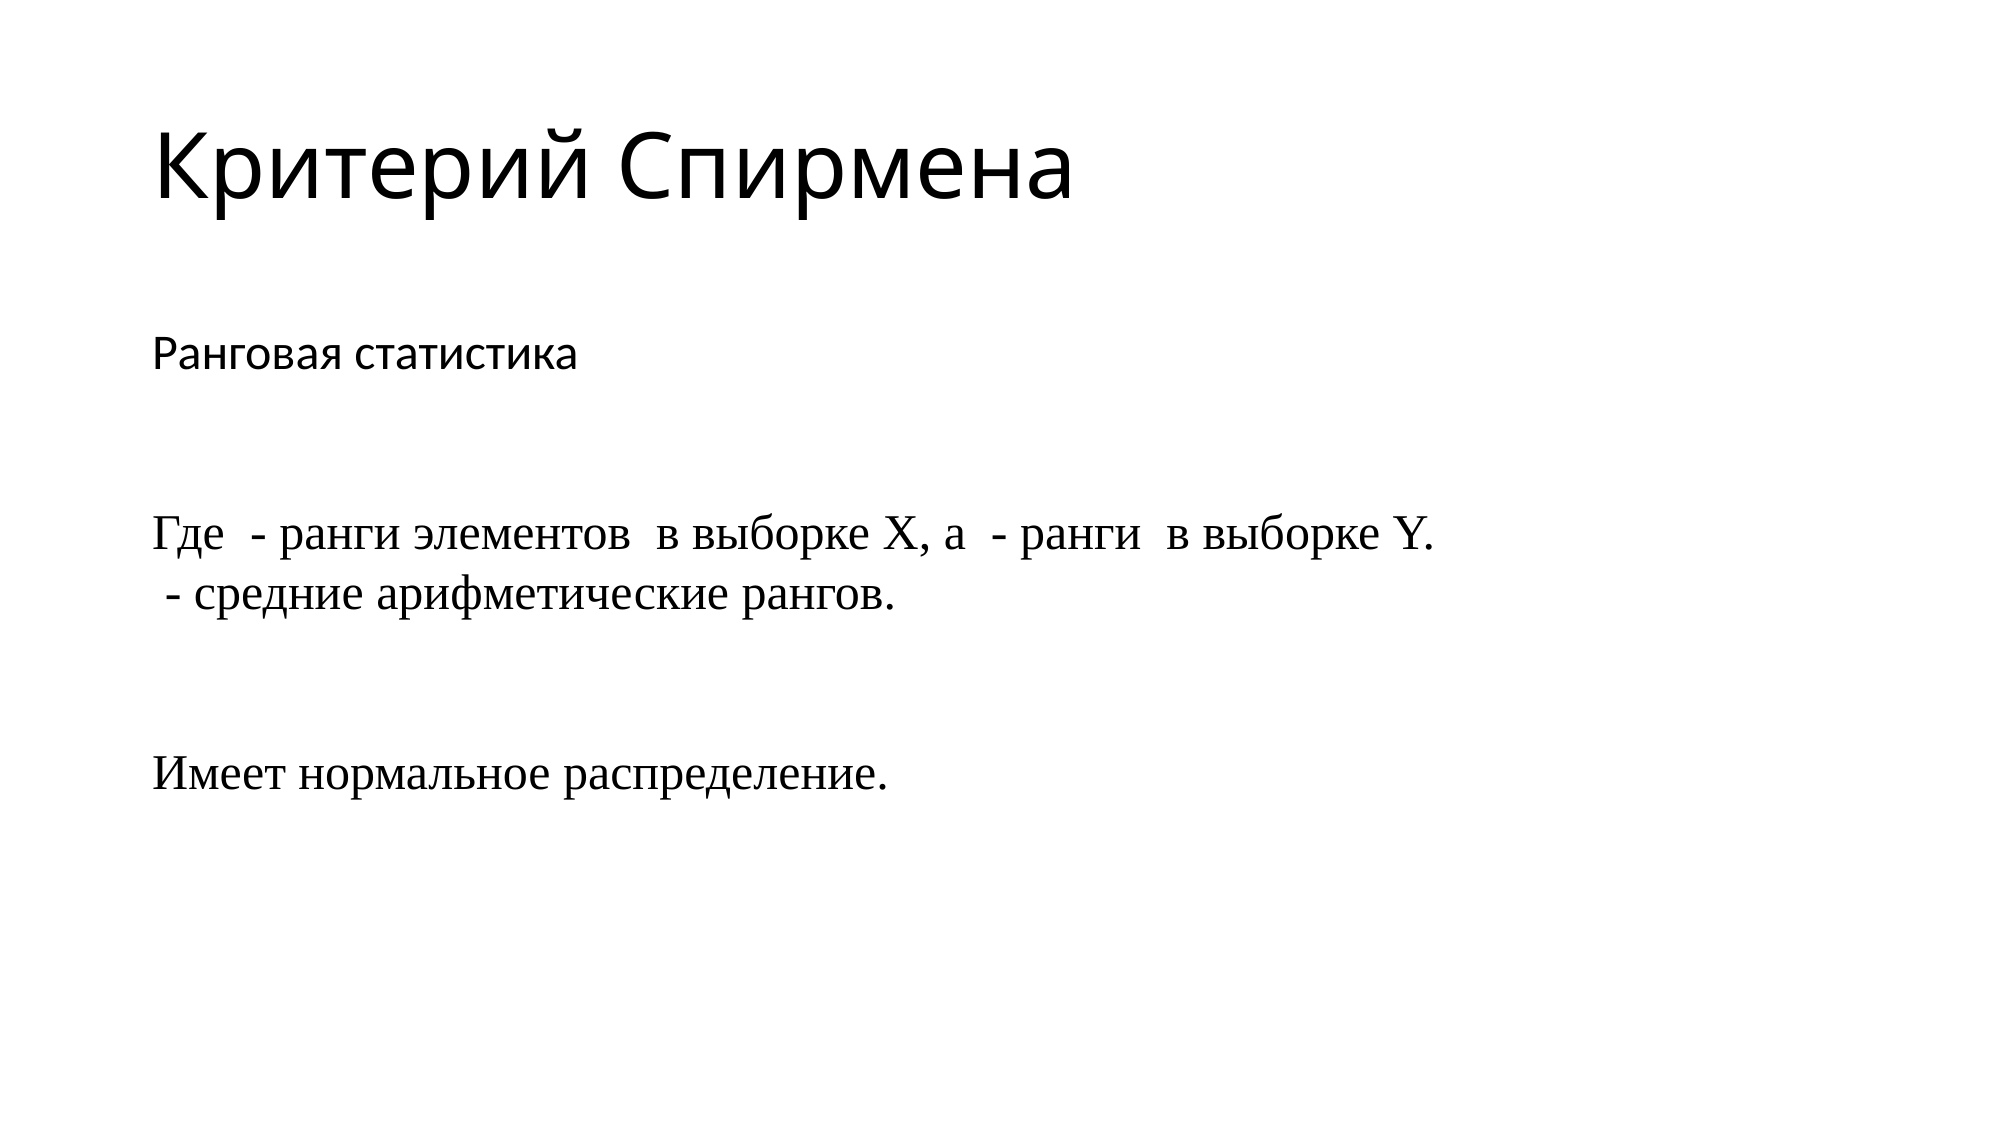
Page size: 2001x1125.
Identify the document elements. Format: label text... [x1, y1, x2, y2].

title Критерий Спирмена [137, 59, 1863, 278]
